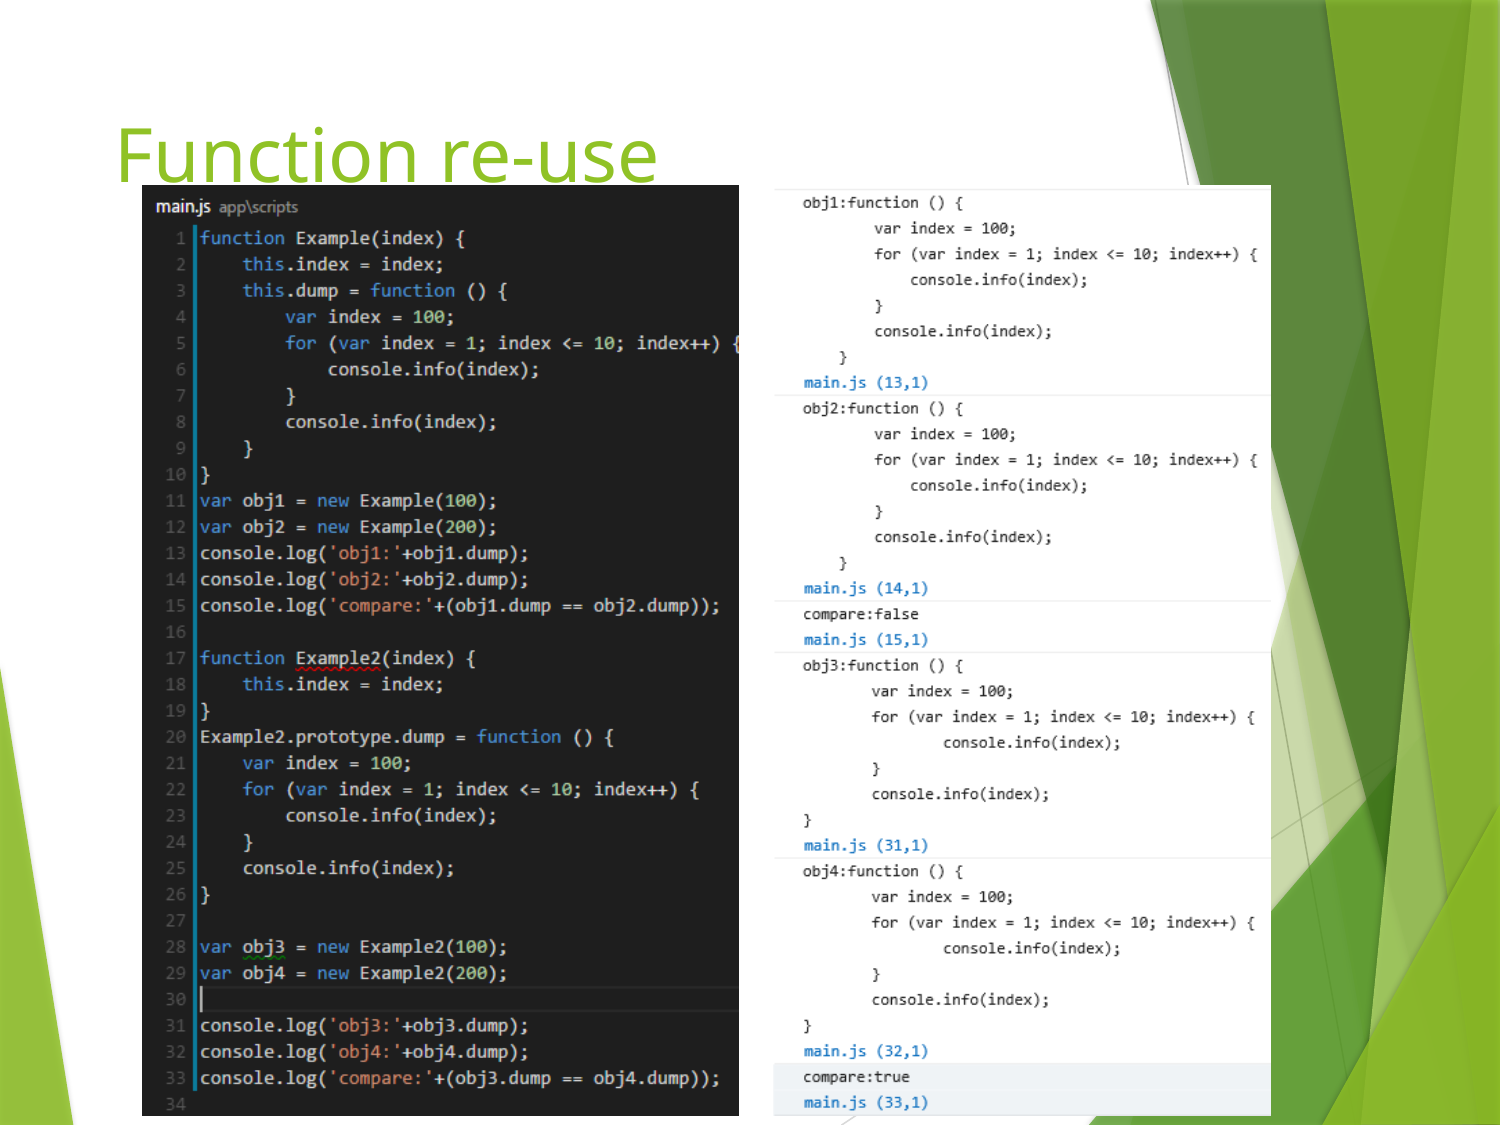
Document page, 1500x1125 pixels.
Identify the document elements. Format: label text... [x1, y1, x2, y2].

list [142, 185, 740, 1116]
title Function re-use [99, 99, 1142, 317]
picture [771, 185, 1272, 1116]
